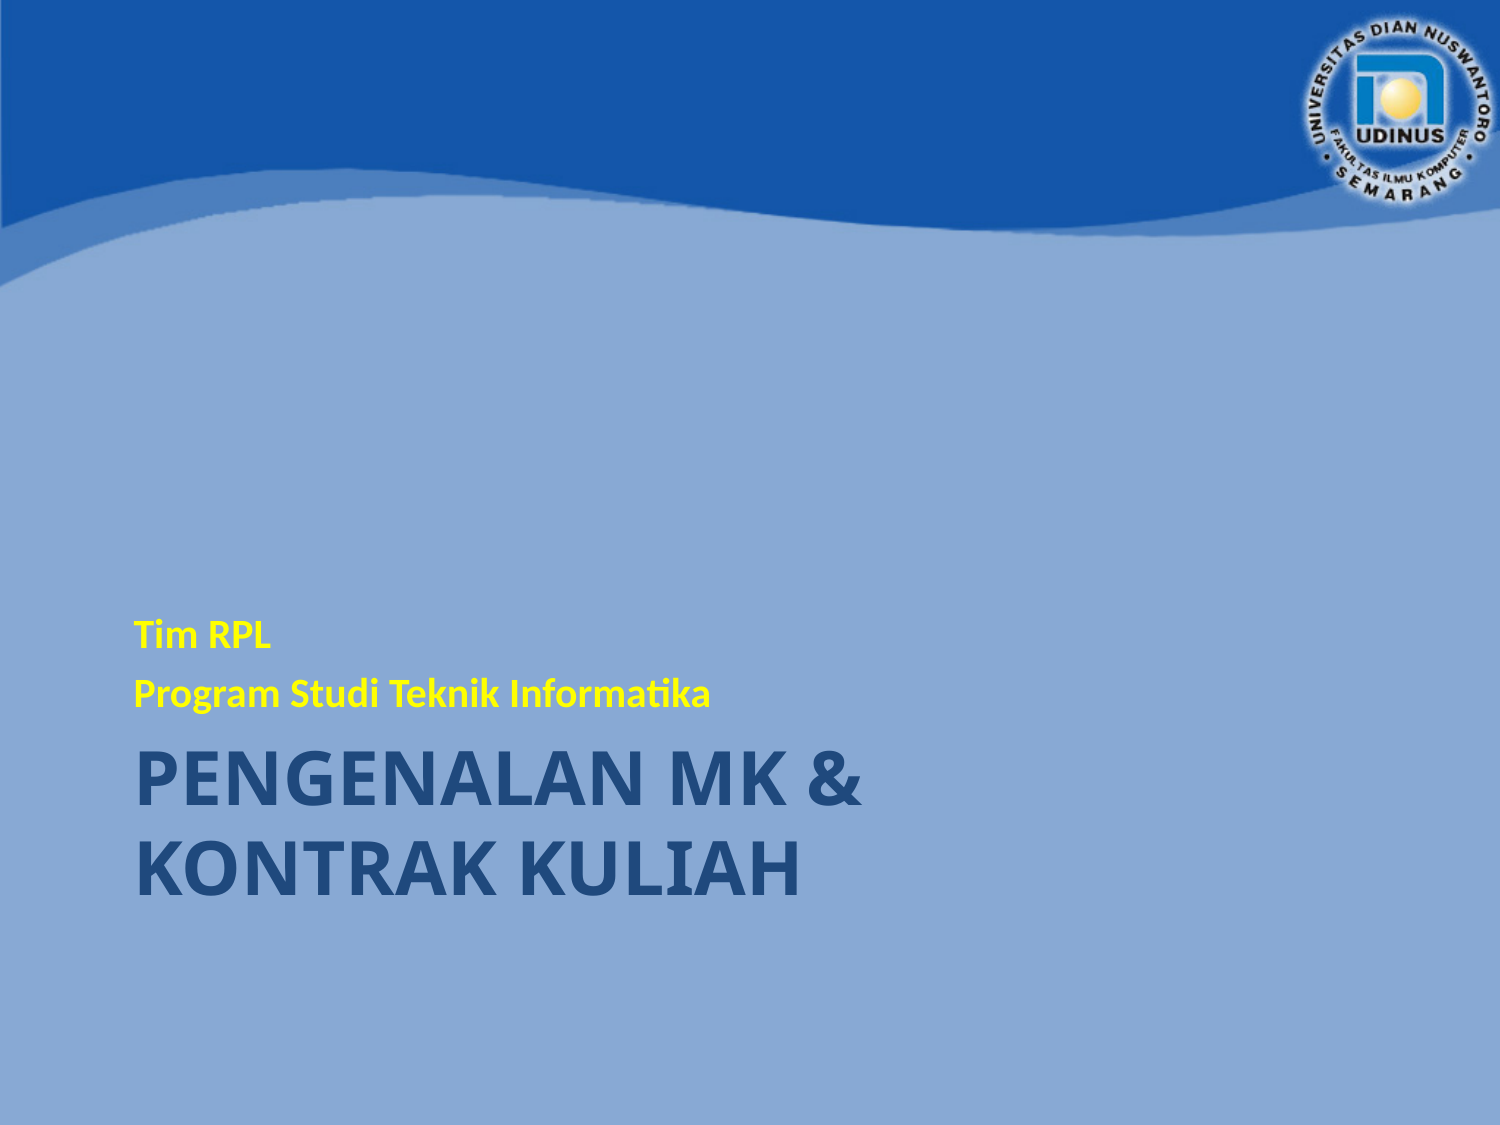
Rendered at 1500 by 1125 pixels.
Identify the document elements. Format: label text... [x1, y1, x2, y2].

list Tim RPL Program Studi Teknik Informatika [118, 476, 1394, 723]
title Pengenalan mk & Kontrak kuliah [118, 723, 1394, 947]
picture [0, 0, 1500, 1125]
